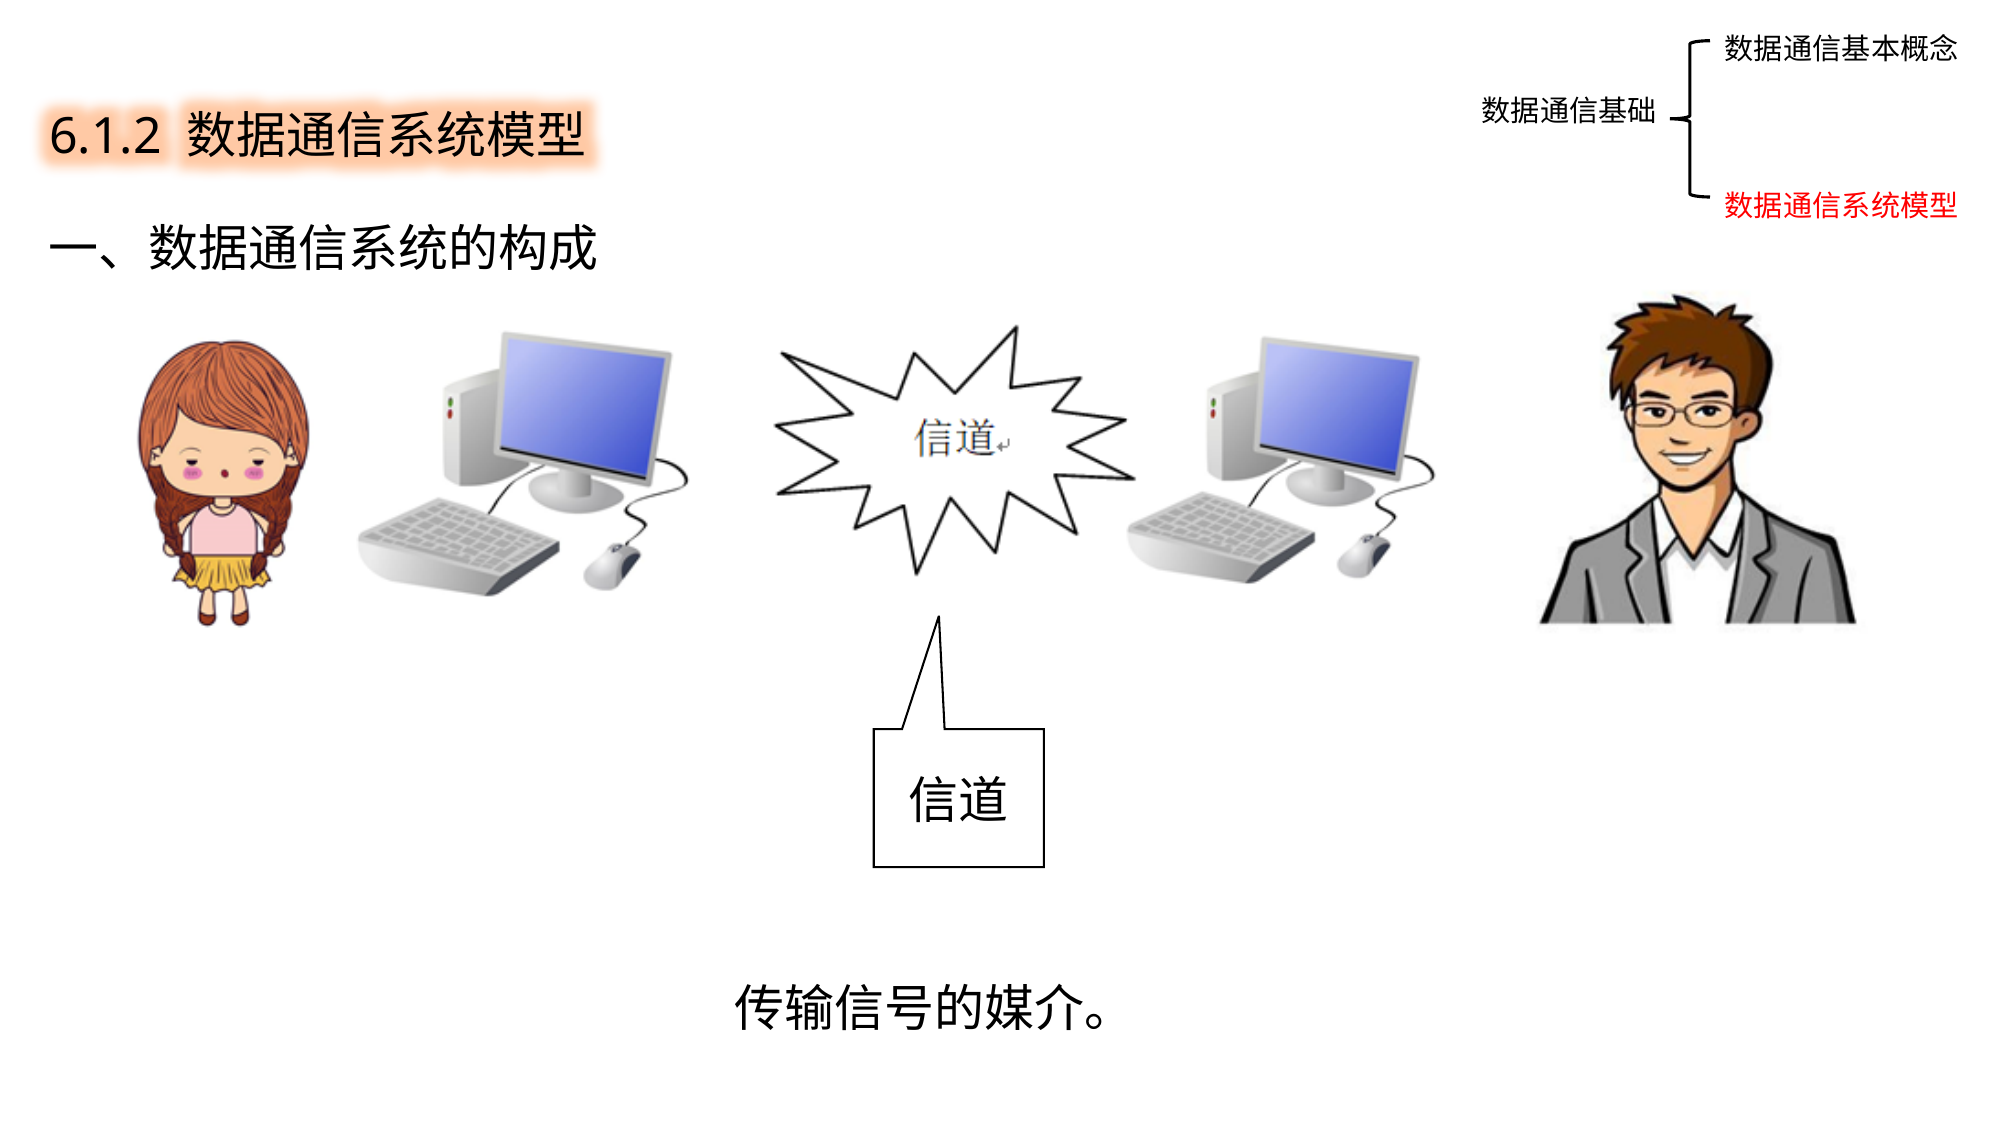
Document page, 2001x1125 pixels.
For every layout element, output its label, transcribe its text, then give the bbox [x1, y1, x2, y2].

text_box 传输信号的媒介。 [719, 939, 1150, 1045]
text_box 点对点链路协议 [24, 34, 630, 205]
text_box 5.4.3.0交换机 [28, 38, 626, 201]
text_box 数据通信基本概念 数据通信系统模型 [1710, 5, 2000, 230]
text_box 信道 [872, 657, 1045, 869]
text_box 6.1.2 数据通信系统模型 [31, 40, 622, 197]
text_box [1669, 39, 1710, 199]
text_box 一、数据通信系统的构成 [34, 179, 614, 285]
text_box 数据通信基础 [1466, 84, 1688, 135]
picture [101, 276, 1875, 657]
